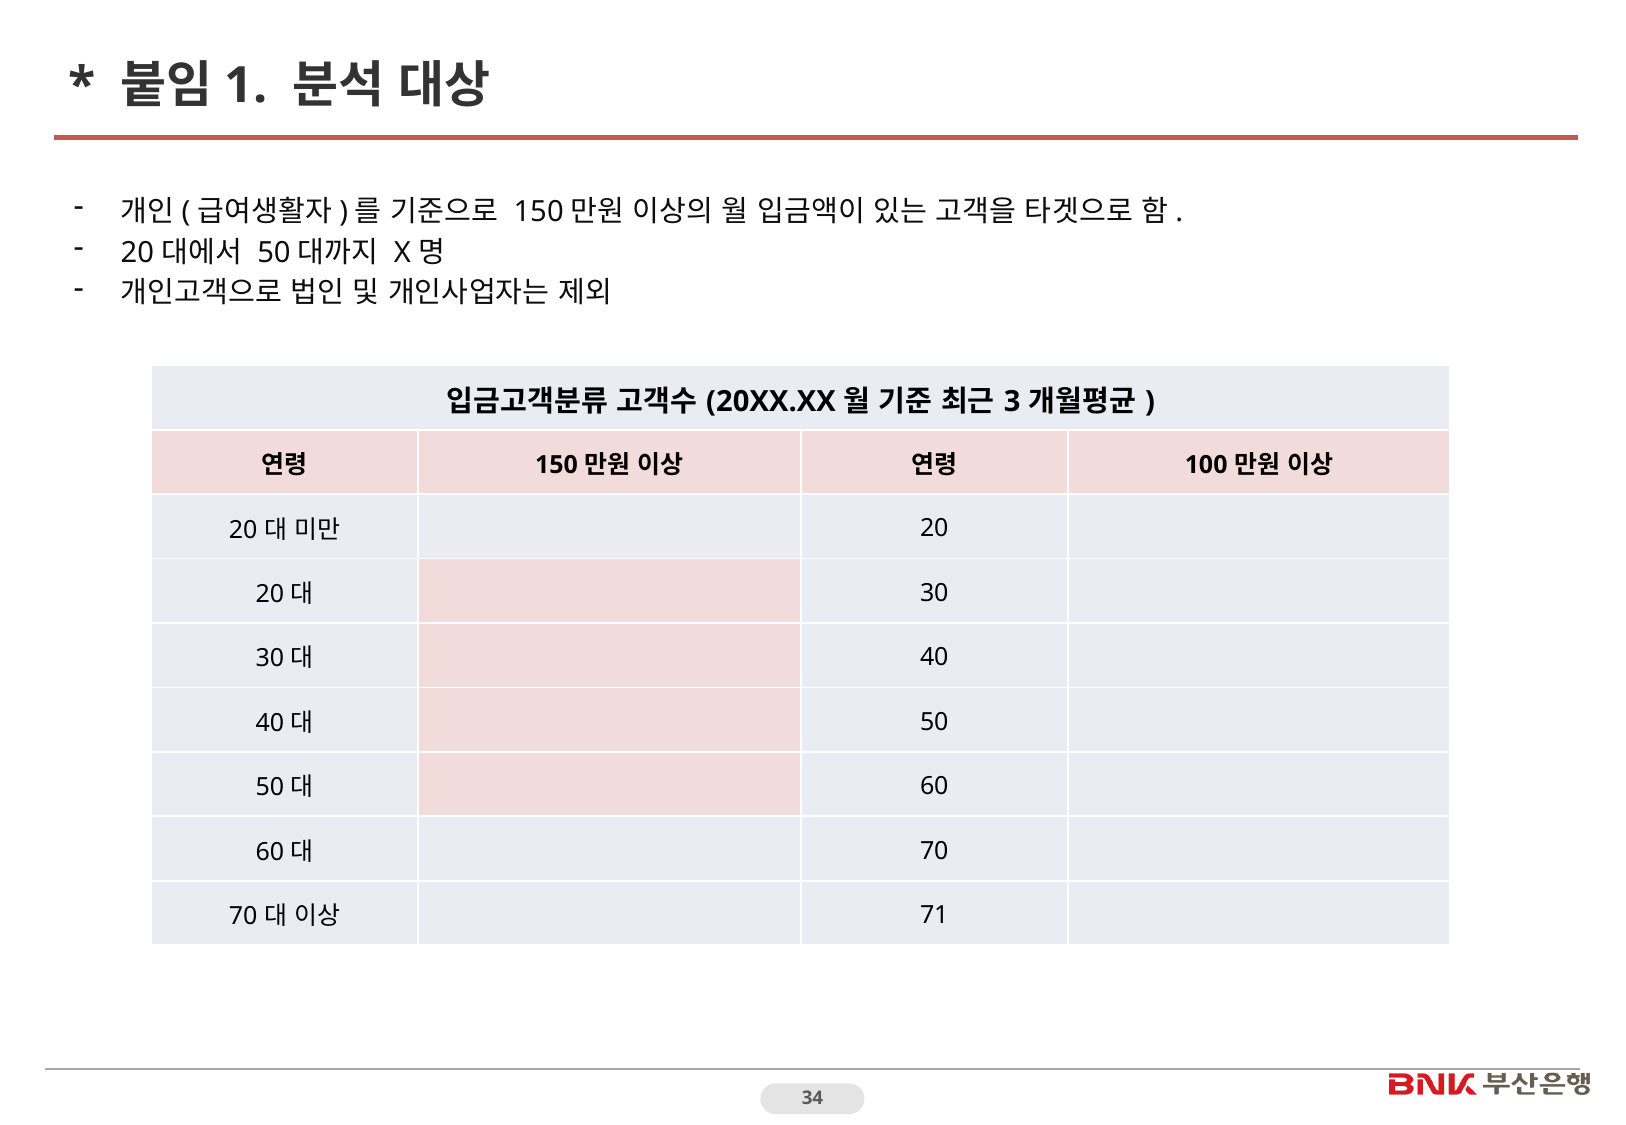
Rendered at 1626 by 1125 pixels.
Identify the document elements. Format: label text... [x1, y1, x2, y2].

table_cell [1069, 882, 1449, 944]
table_header 입금고객분류 고객수(20XX.XX월 기준 최근3개월평균) [152, 366, 1449, 429]
table_cell [419, 624, 800, 687]
table_cell [1069, 817, 1449, 880]
table_cell 50 [802, 688, 1067, 751]
table_cell 30대 [152, 624, 417, 687]
table_cell 20대 미만 [152, 495, 417, 558]
table_cell [1069, 688, 1449, 751]
table_cell 20 [802, 495, 1067, 558]
table_cell 60 [802, 753, 1067, 815]
table_cell [419, 882, 800, 944]
text_box 개인(급여생활자)를 기준으로 150만원 이상의 월 입금액이 있는 고객을 타겟으로 함. 20대에서 50대까지 X명 개인고객으로 법인 및 개인사업자는 제외 [59, 184, 1510, 319]
table_cell 40대 [152, 688, 417, 751]
table_cell 71 [802, 882, 1067, 944]
table_cell [419, 688, 800, 751]
table_cell 100만원 이상 [1069, 431, 1449, 493]
table_cell 150만원 이상 [419, 431, 800, 493]
table_cell 연령 [152, 431, 417, 493]
table_cell 70 [802, 817, 1067, 880]
picture [0, 173, 1625, 1125]
table_cell [419, 559, 800, 622]
table_cell [419, 753, 800, 815]
table_cell [1069, 495, 1449, 558]
table_cell [1069, 559, 1449, 622]
table_cell 70대 이상 [152, 882, 417, 944]
table_cell 20대 [152, 559, 417, 622]
table_cell [1069, 753, 1449, 815]
table_cell [1069, 624, 1449, 687]
table_cell [419, 495, 800, 558]
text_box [0, 0, 1625, 173]
table_cell [419, 817, 800, 880]
table_cell 30 [802, 559, 1067, 622]
table_cell 연령 [802, 431, 1067, 493]
table_cell 60대 [152, 817, 417, 880]
table_cell 50대 [152, 753, 417, 815]
table_cell 40 [802, 624, 1067, 687]
